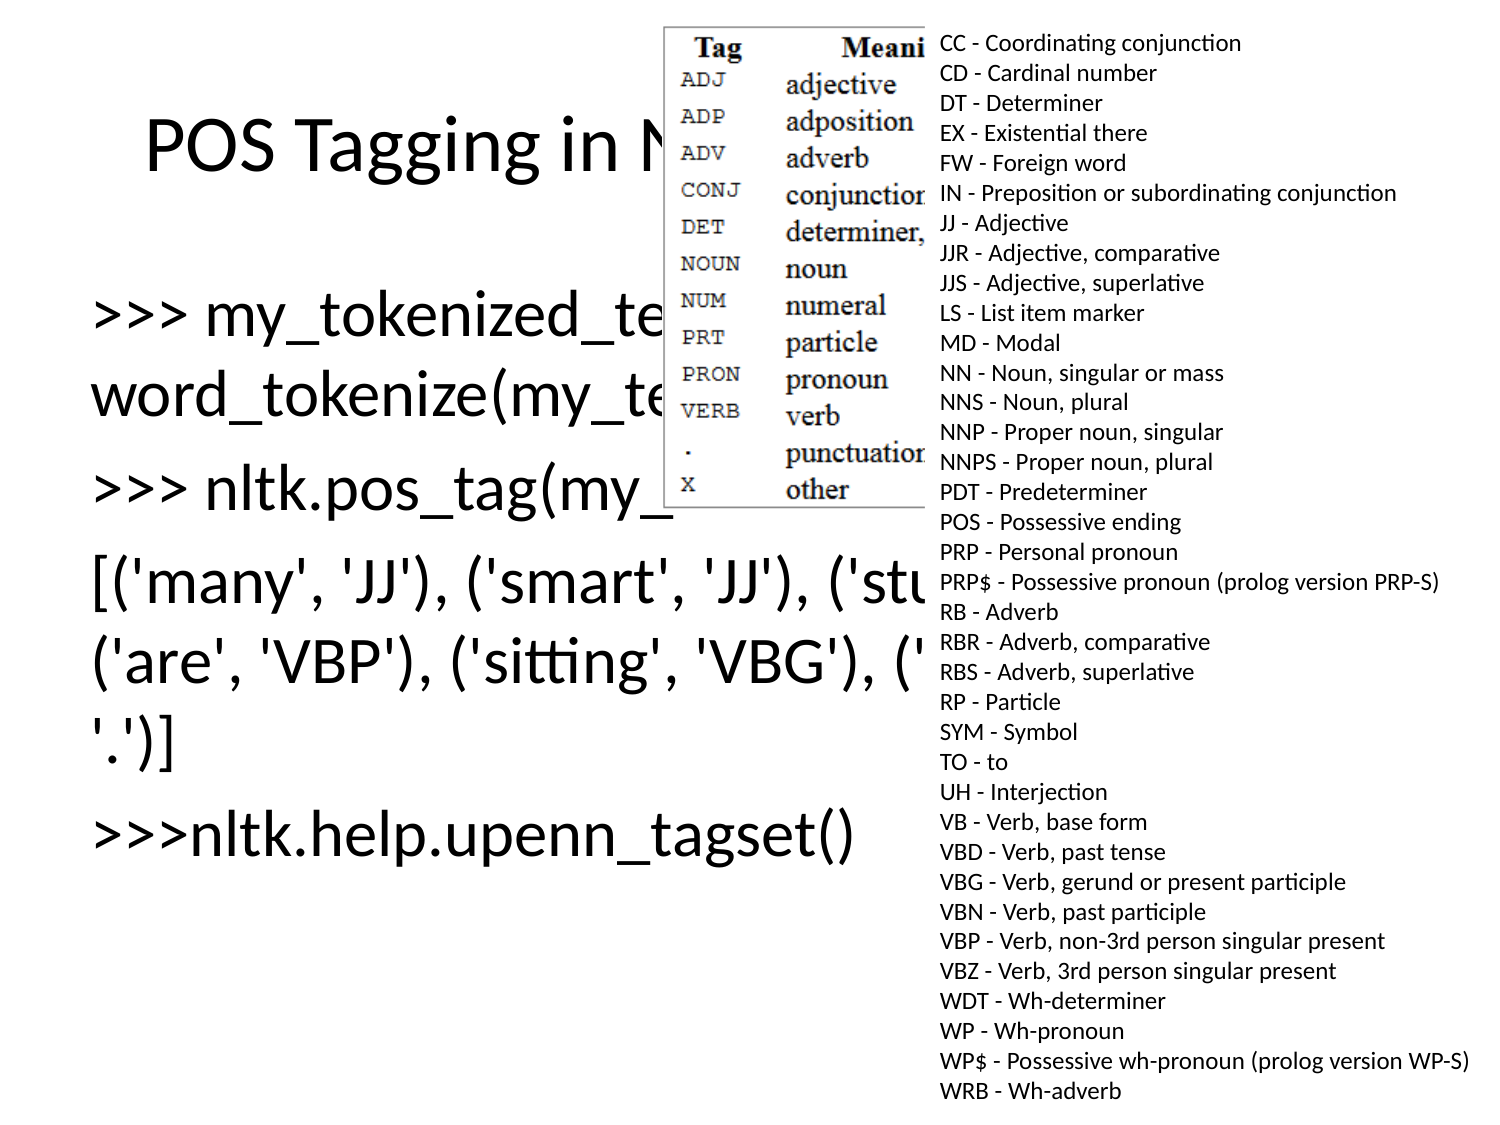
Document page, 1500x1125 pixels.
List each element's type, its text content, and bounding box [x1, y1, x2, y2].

list >>> my_tokenized_text = word_tokenize(my_text) >>> nltk.pos_tag(my_tokenized_text) [('many', 'JJ'), ('smart', 'JJ'), ('students', 'NNS'), ('are', 'VBP'), ('sitting', 'VBG'), ('here', 'RB'), ('.', '.')] >>>nltk.help.upenn_tagset() [75, 262, 924, 1005]
picture [662, 19, 1500, 513]
text_box CC - Coordinating conjunction CD - Cardinal number DT - Determiner EX - Existential there FW - Foreign word IN - Preposition or subordinating conjunction JJ - Adjective JJR - Adjective, comparative JJS - Adjective, superlative LS - List item marker MD - Modal NN - Noun, singular or mass NNS - Noun, plural NNP - Proper noun, singular NNPS - Proper noun, plural PDT - Predeterminer POS - Possessive ending PRP - Personal pronoun PRP$ - Possessive pronoun (prolog version PRP-S) RB - Adverb RBR - Adverb, comparative RBS - Adverb, superlative RP - Particle SYM - Symbol TO - to UH - Interjection VB - Verb, base form VBD - Verb, past tense VBG - Verb, gerund or present participle VBN - Verb, past participle VBP - Verb, non-3rd person singular present VBZ - Verb, 3rd person singular present WDT - Wh-determiner WP - Wh-pronoun WP$ - Possessive wh-pronoun (prolog version WP-S) WRB - Wh-adverb [924, 521, 1500, 1112]
title POS Tagging in NLTK (Penn TreeBank) [75, 45, 657, 233]
